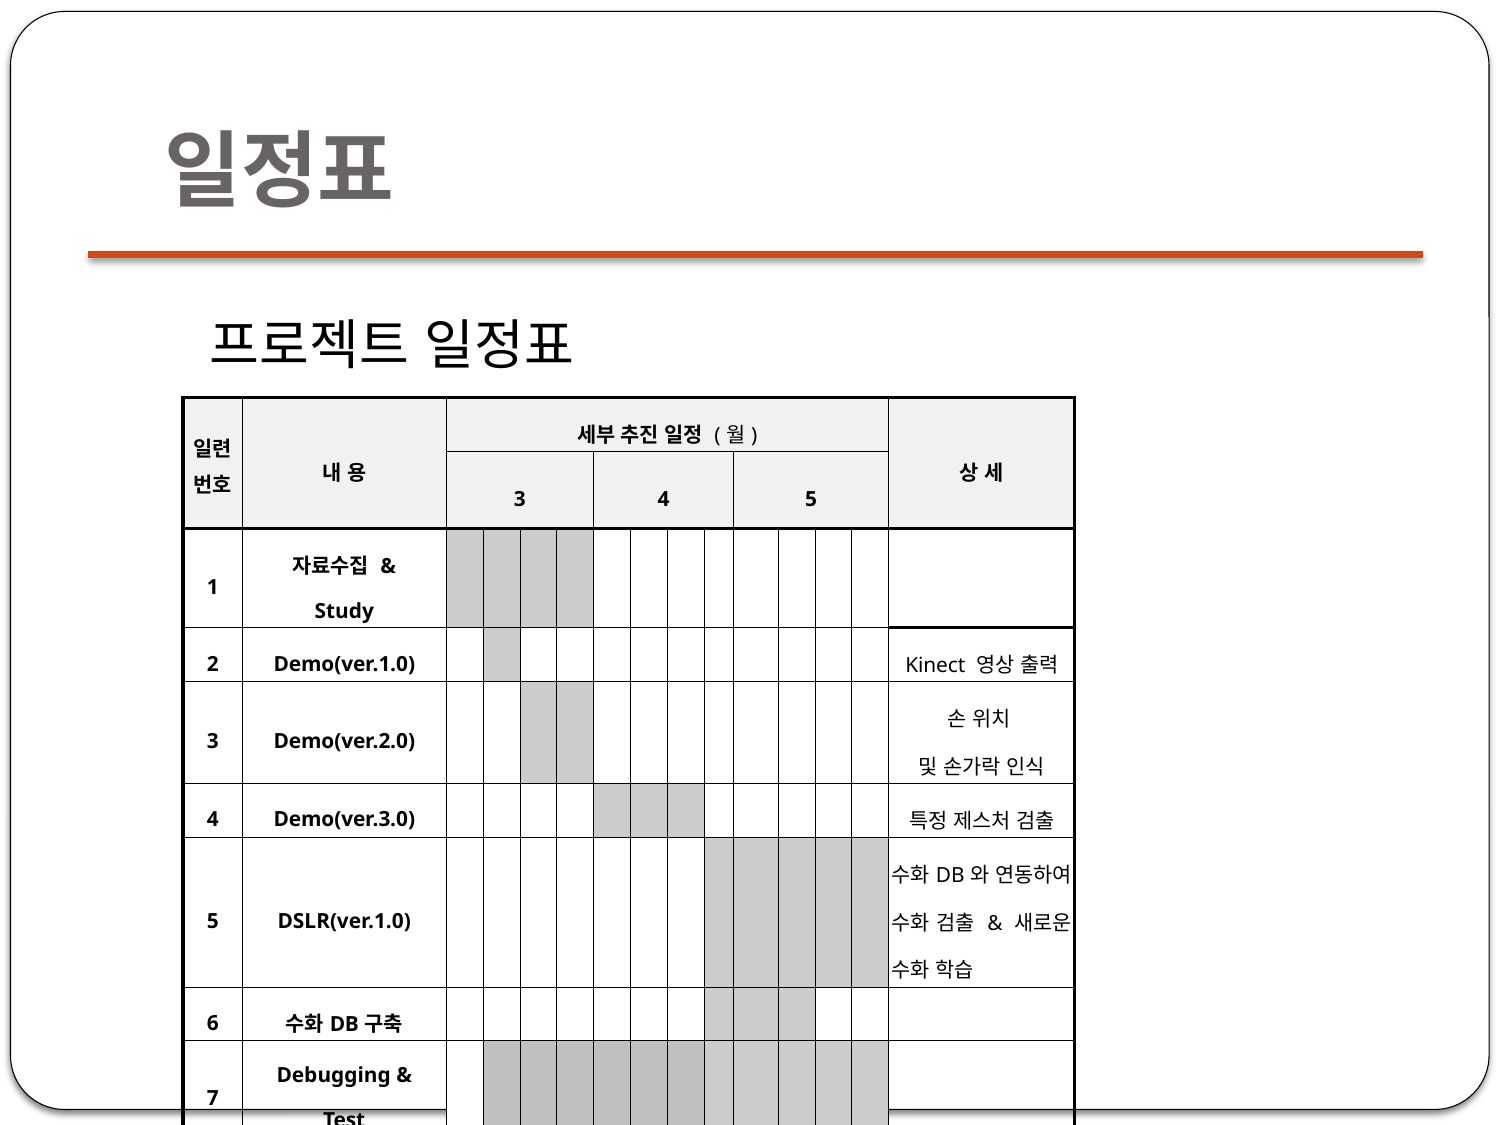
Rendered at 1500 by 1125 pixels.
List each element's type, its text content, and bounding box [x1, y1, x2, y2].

table_cell 수화DB구축 [243, 988, 446, 1040]
table_cell [705, 628, 733, 681]
table_cell [852, 784, 888, 837]
table_cell [734, 682, 778, 783]
table_cell [852, 530, 888, 627]
table_cell [889, 988, 1073, 1040]
table_cell [705, 1041, 733, 1125]
table_cell Kinect 영상 출력 [889, 629, 1073, 681]
table_cell 3 [185, 682, 242, 783]
list 프로젝트 일정표 [194, 302, 1470, 1053]
table_cell [889, 530, 1073, 626]
table_cell [631, 1041, 667, 1125]
table_cell [521, 530, 556, 627]
table_cell [631, 628, 667, 681]
table_cell [852, 1041, 888, 1125]
table_cell [631, 838, 667, 987]
table_cell [816, 682, 851, 783]
table_cell [779, 838, 815, 987]
table_cell [705, 530, 733, 627]
table_cell [668, 1041, 704, 1125]
table_cell [734, 628, 778, 681]
table_cell [889, 1041, 1073, 1125]
table_cell [594, 628, 630, 681]
table_cell 7 [185, 1041, 242, 1125]
table_cell 자료수집 & Study [243, 530, 446, 627]
table_cell [484, 530, 520, 627]
table_cell [557, 838, 593, 987]
table_cell [779, 784, 815, 837]
table_cell [779, 530, 815, 627]
table_cell [816, 628, 851, 681]
table_cell 손 위치 및 손가락 인식 [889, 682, 1073, 783]
table_cell Demo(ver.3.0) [243, 784, 446, 837]
table_cell [521, 628, 556, 681]
table_cell [779, 682, 815, 783]
table_cell [557, 988, 593, 1040]
table_cell 4 [594, 452, 733, 527]
title 일정표 [150, 45, 1425, 233]
table_cell 3 [447, 452, 593, 527]
table_cell [705, 784, 733, 837]
table_cell [557, 784, 593, 837]
table_cell [447, 1041, 483, 1125]
table_cell [594, 1041, 630, 1125]
table_cell [484, 838, 520, 987]
table_cell [852, 682, 888, 783]
table_cell [521, 988, 556, 1040]
table_cell Demo(ver.1.0) [243, 628, 446, 681]
table_header 내 용 [243, 399, 446, 527]
table_cell [705, 838, 733, 987]
table_cell [594, 682, 630, 783]
table_cell [631, 784, 667, 837]
table_cell [816, 988, 851, 1040]
table_cell [484, 628, 520, 681]
table_cell [816, 838, 851, 987]
table_cell [852, 988, 888, 1040]
table_cell [734, 1041, 778, 1125]
table_cell [668, 628, 704, 681]
table_cell [631, 682, 667, 783]
table_cell [594, 988, 630, 1040]
table_cell [705, 682, 733, 783]
table_cell [852, 628, 888, 681]
table_cell [557, 628, 593, 681]
table_cell DSLR(ver.1.0) [243, 838, 446, 987]
table_cell [594, 784, 630, 837]
table_cell [557, 530, 593, 627]
table_cell [779, 988, 815, 1040]
table_cell Debugging & Test [243, 1041, 446, 1125]
table_cell [594, 530, 630, 627]
table_cell 특정 제스처 검출 [889, 784, 1073, 837]
table_cell [668, 784, 704, 837]
table_cell [484, 1041, 520, 1125]
table_cell [734, 988, 778, 1040]
table_cell [521, 1041, 556, 1125]
table_cell 수화DB와 연동하여 수화 검출 & 새로운 수화 학습 [889, 838, 1073, 987]
table_cell [668, 530, 704, 627]
table_header 상 세 [889, 399, 1073, 527]
table_cell [447, 784, 483, 837]
table_cell [668, 838, 704, 987]
table_cell 5 [185, 838, 242, 987]
table_cell [816, 530, 851, 627]
table_cell [734, 530, 778, 627]
table_cell [668, 682, 704, 783]
table_cell 6 [185, 988, 242, 1040]
table_cell [594, 838, 630, 987]
table_cell [521, 682, 556, 783]
table_cell 1 [185, 530, 242, 627]
table_cell [484, 988, 520, 1040]
table_cell 4 [185, 784, 242, 837]
table_cell [447, 628, 483, 681]
table_cell [447, 838, 483, 987]
table_cell [734, 838, 778, 987]
table_cell Demo(ver.2.0) [243, 682, 446, 783]
table_cell [557, 682, 593, 783]
table_cell 5 [734, 452, 888, 527]
table_cell [816, 1041, 851, 1125]
table_cell [816, 784, 851, 837]
table_cell [779, 1041, 815, 1125]
table_cell [631, 530, 667, 627]
table_cell [447, 682, 483, 783]
table_cell [557, 1041, 593, 1125]
table_cell [521, 784, 556, 837]
table_cell [484, 784, 520, 837]
table_header 세부 추진 일정 (월) [447, 399, 888, 451]
table_cell [447, 530, 483, 627]
table_cell [631, 988, 667, 1040]
table_cell [779, 628, 815, 681]
table_cell [852, 838, 888, 987]
table_cell [668, 988, 704, 1040]
table_cell [484, 682, 520, 783]
table_cell [447, 988, 483, 1040]
table_header 일련 번호 [185, 399, 242, 527]
table_cell [734, 784, 778, 837]
table_cell [705, 988, 733, 1040]
table_cell [521, 838, 556, 987]
table_cell 2 [185, 628, 242, 681]
